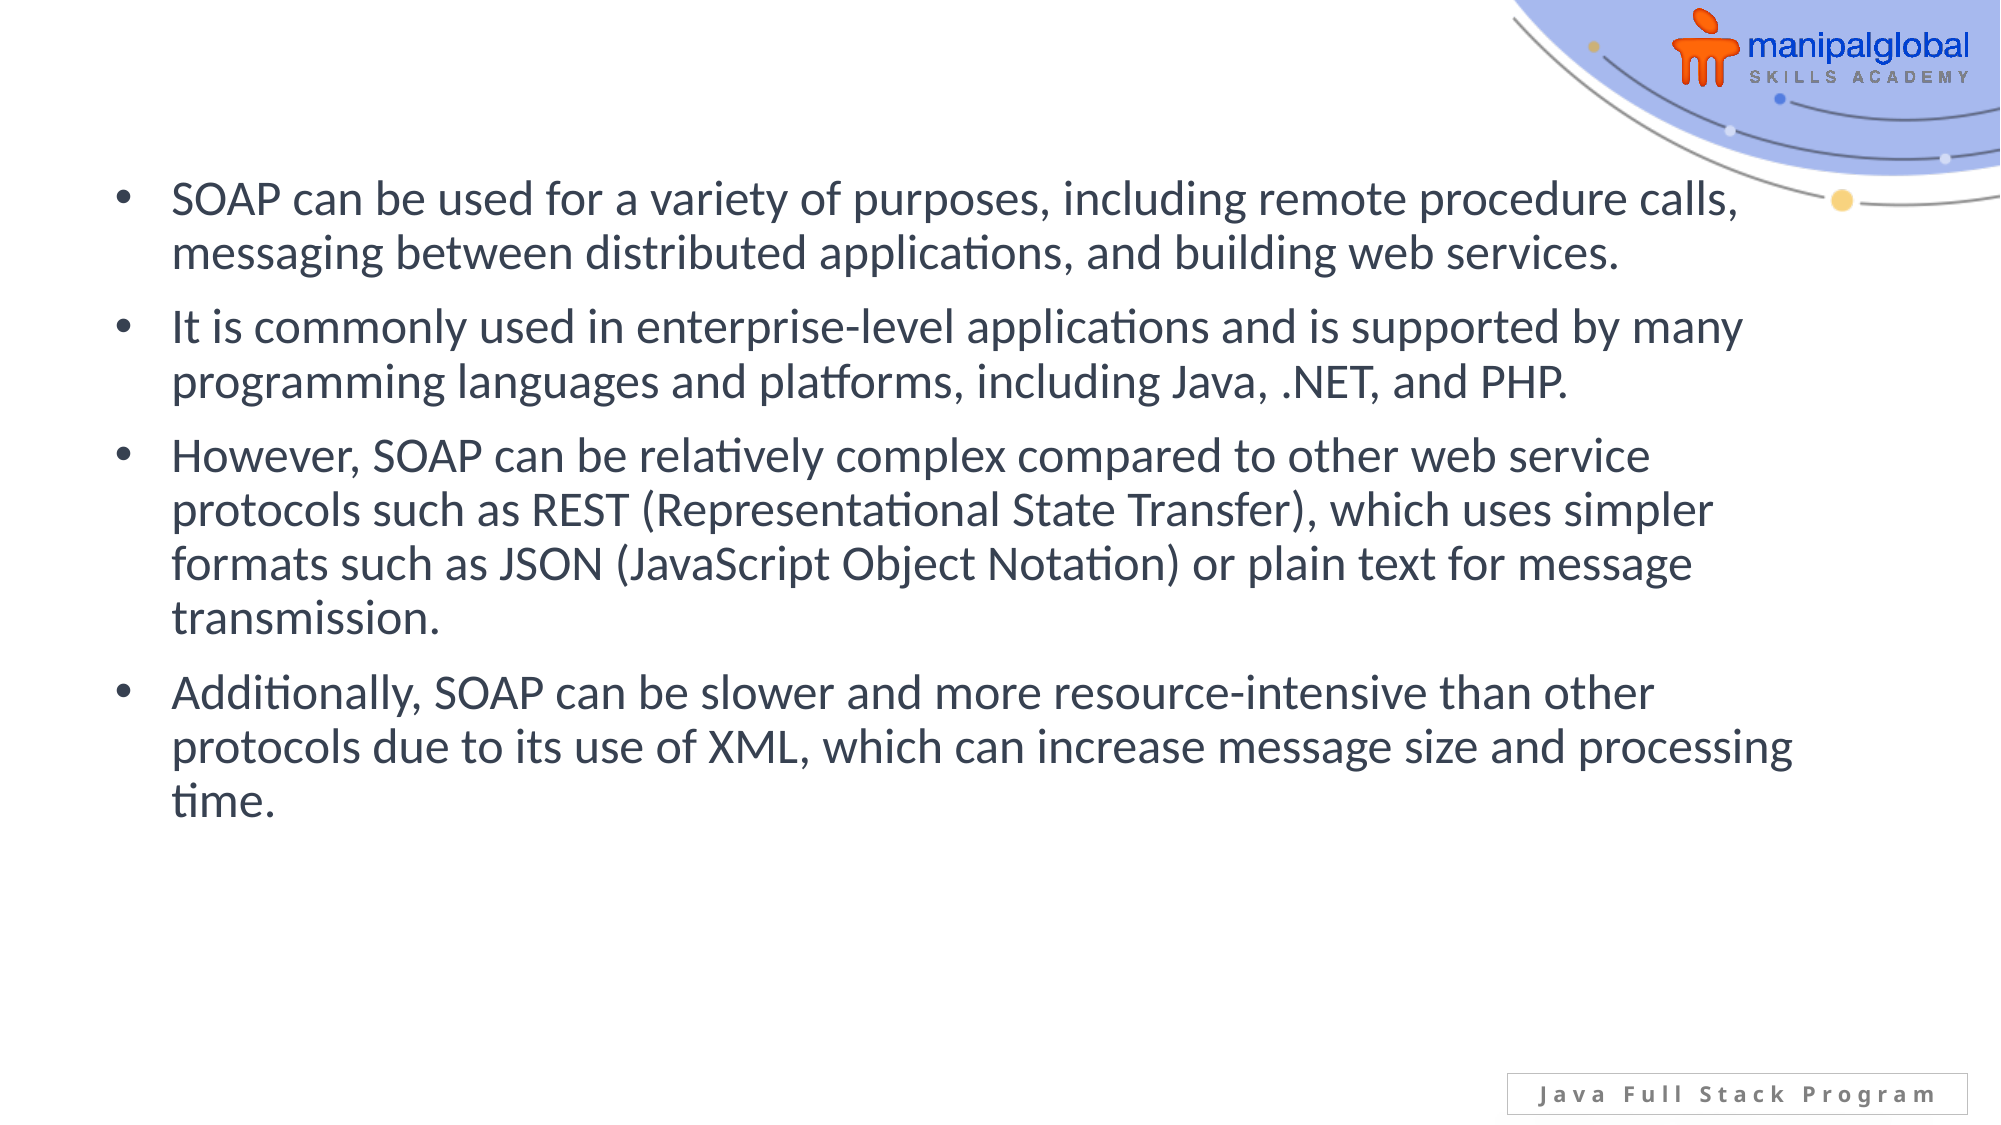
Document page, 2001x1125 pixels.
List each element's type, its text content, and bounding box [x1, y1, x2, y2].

text_box Java Full Stack Program [1507, 1073, 1968, 1115]
subtitle SOAP can be used for a variety of purposes, including remote procedure calls, messaging between distributed applications, and building web services. It is commonly used in enterprise-level applications and is supported by many programming languages and platforms, including Java, .NET, and PHP. However, SOAP can be relatively complex compared to other web service protocols such as REST (Representational State Transfer), which uses simpler formats such as JSON (JavaScript Object Notation) or plain text for message transmission. Additionally, SOAP can be slower and more resource-intensive than other protocols due to its use of XML, which can increase message size and processing time. [99, 164, 1834, 1040]
picture [0, 0, 2000, 1125]
